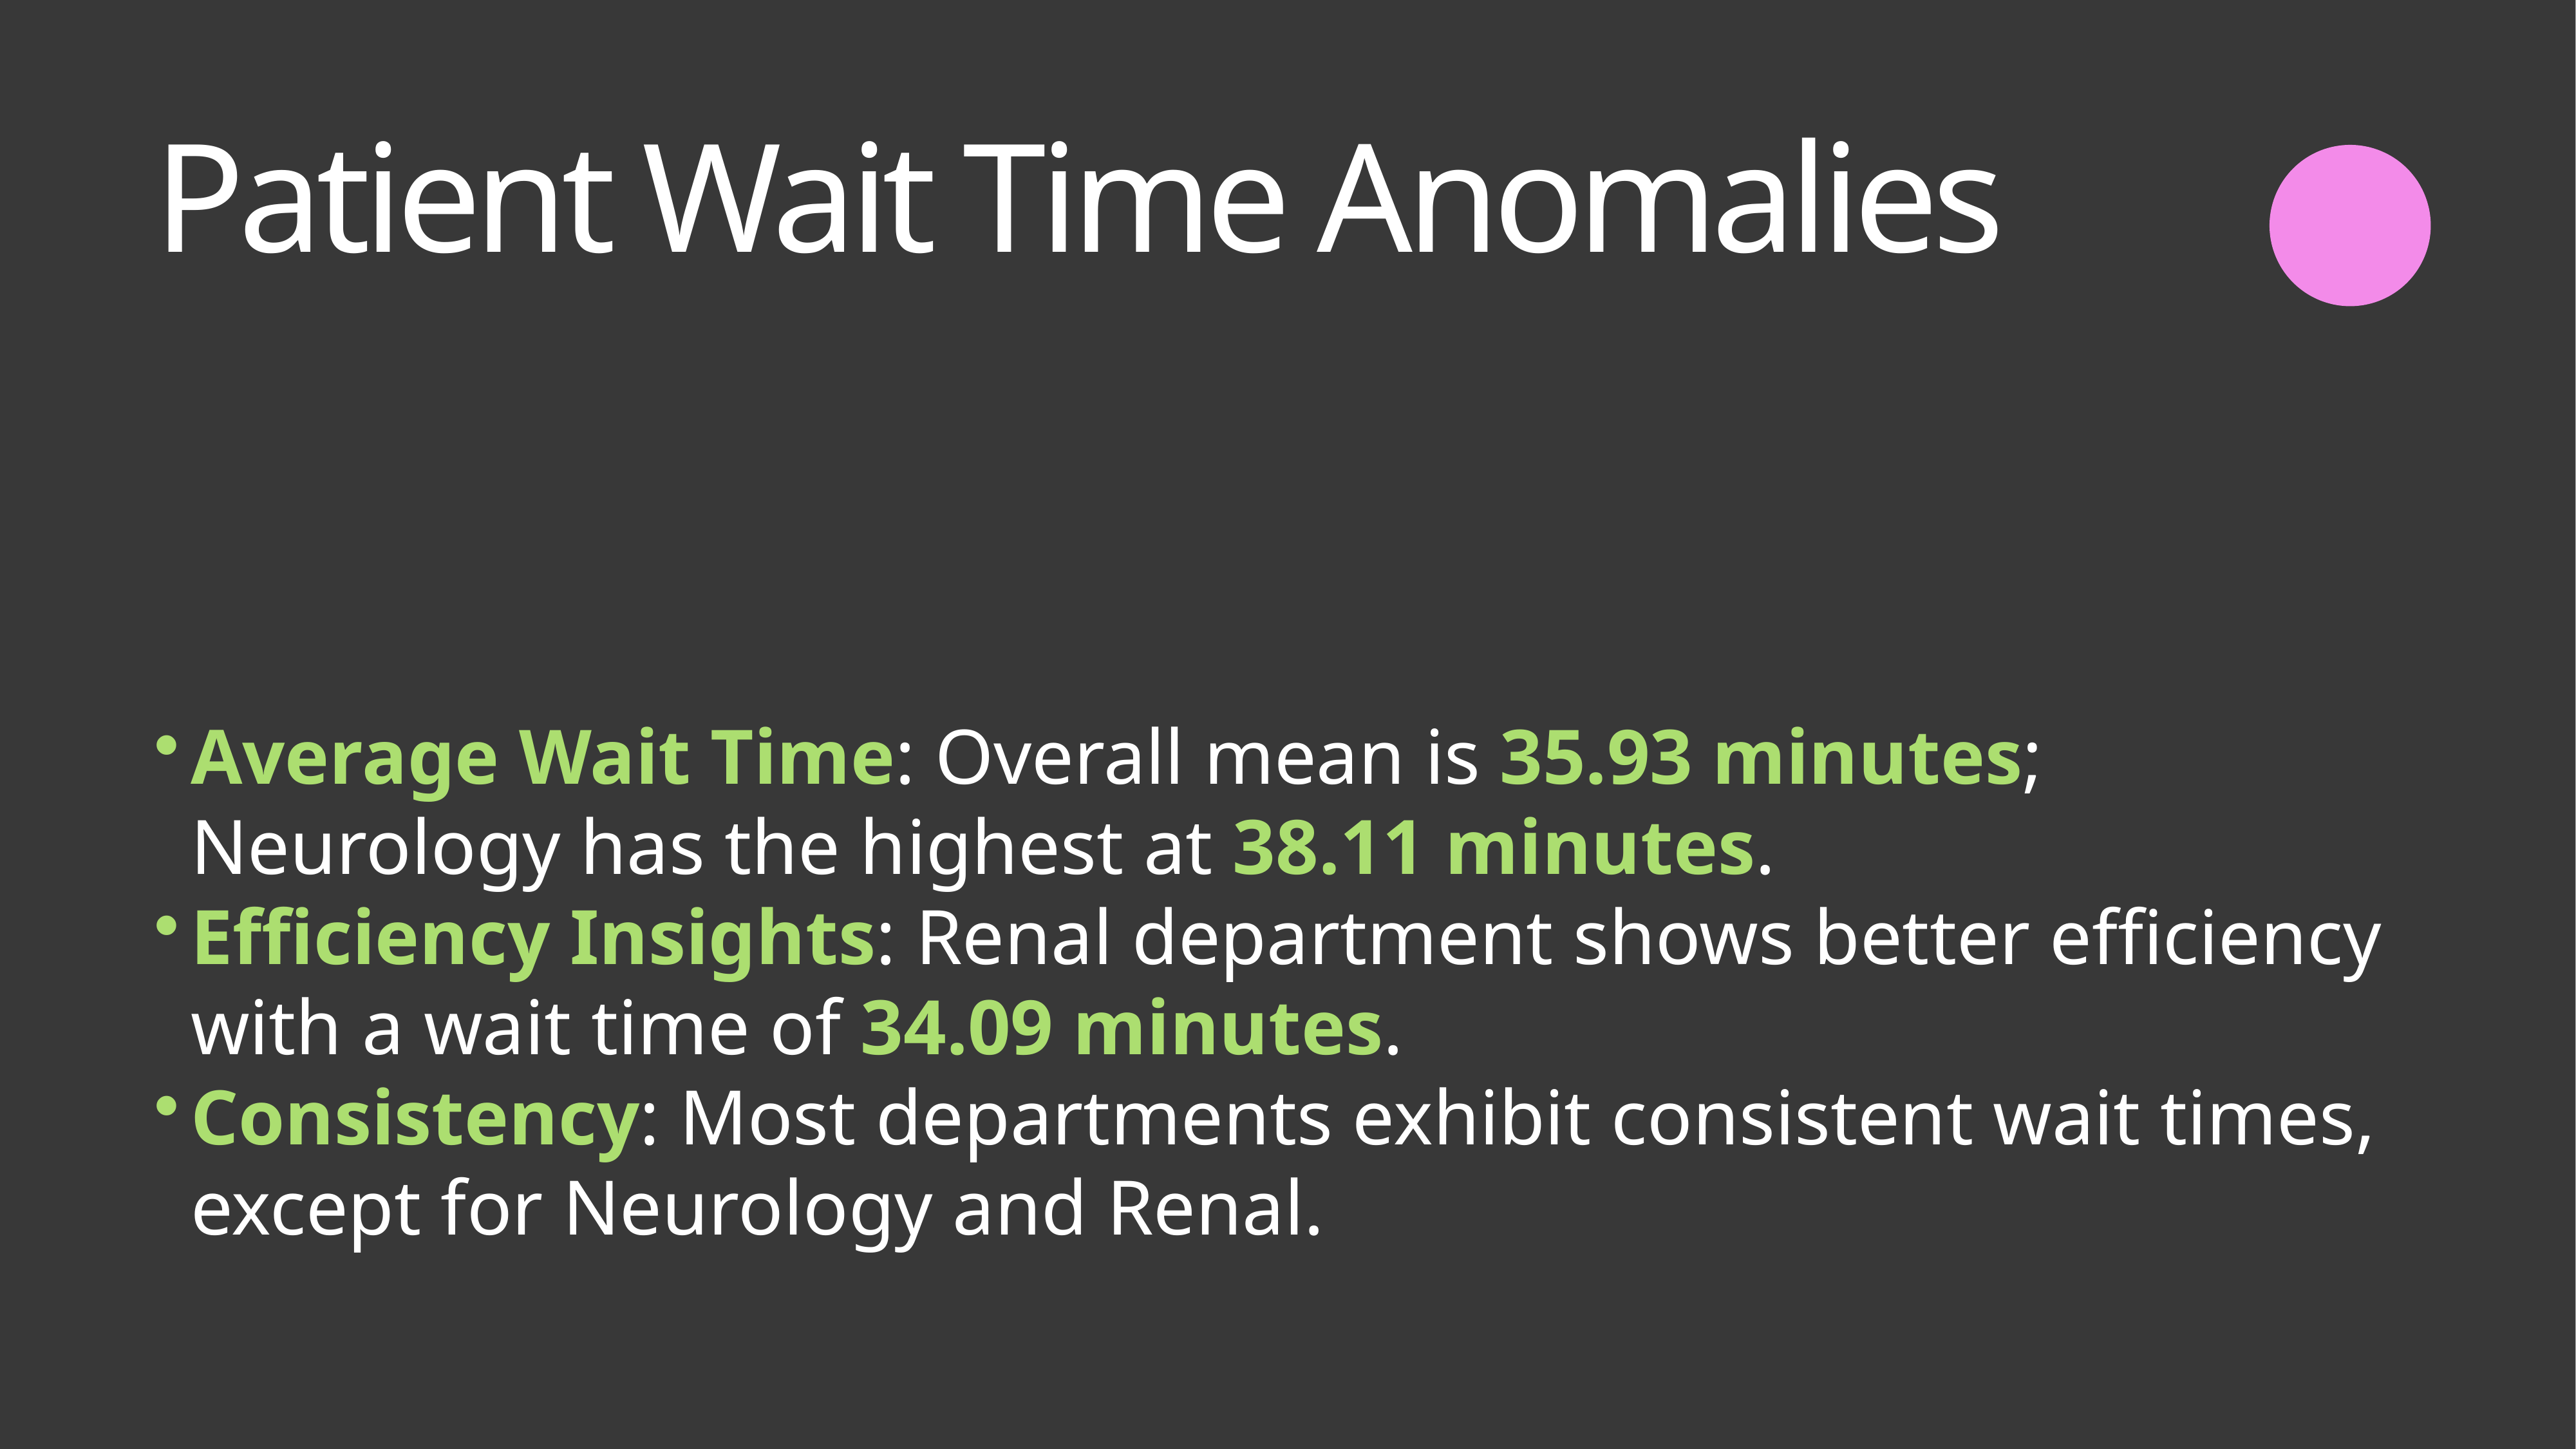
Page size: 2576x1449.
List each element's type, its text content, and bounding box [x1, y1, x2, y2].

title Patient Wait Time Anomalies [145, 118, 2198, 609]
text_box Average Wait Time: Overall mean is 35.93 minutes; Neurology has the highest at 38.11 minutes. Efficiency Insights: Renal department shows better efficiency with a wait time of 34.09 minutes. Consistency: Most departments exhibit consistent wait times, except for Neurology and Renal. [144, 704, 2431, 1304]
text_box [2269, 144, 2431, 307]
